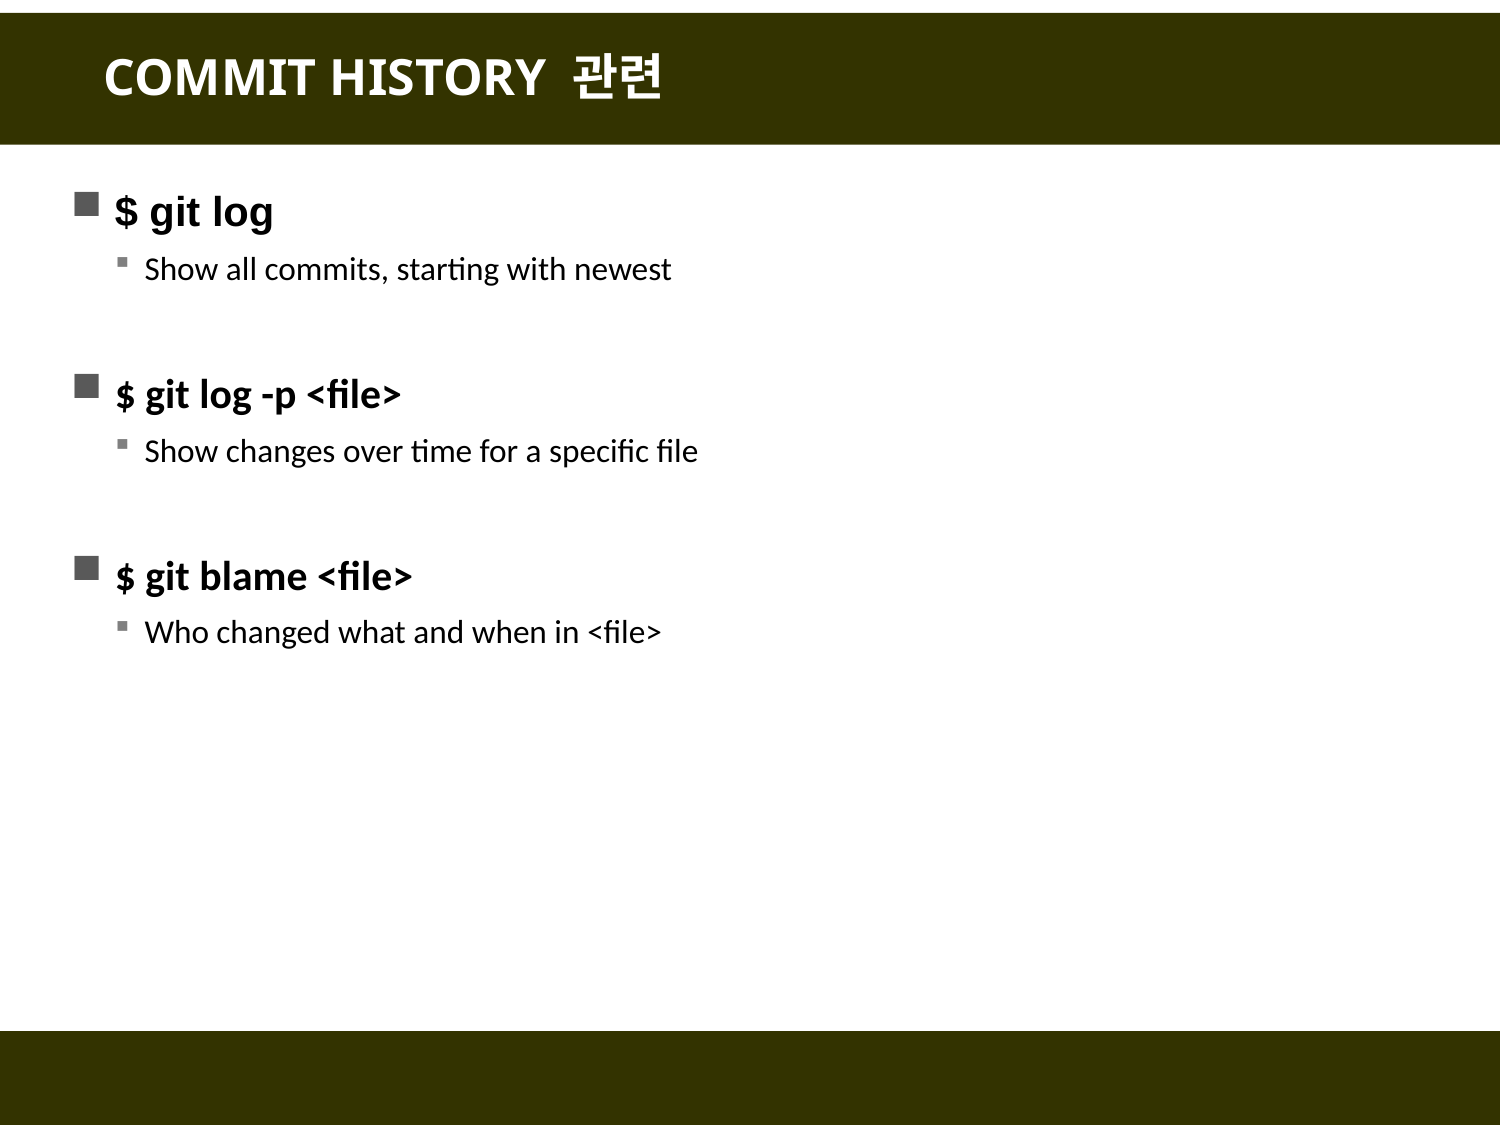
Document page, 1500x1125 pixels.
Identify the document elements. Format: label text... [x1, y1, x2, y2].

text_box $ git log Show all commits, starting with newest $ git log -p <file> Show changes over time for a specific file $ git blame <file> Who changed what and when in <file> [56, 162, 1474, 1002]
title COMMIT HISTORY 관련 [88, 31, 1282, 126]
